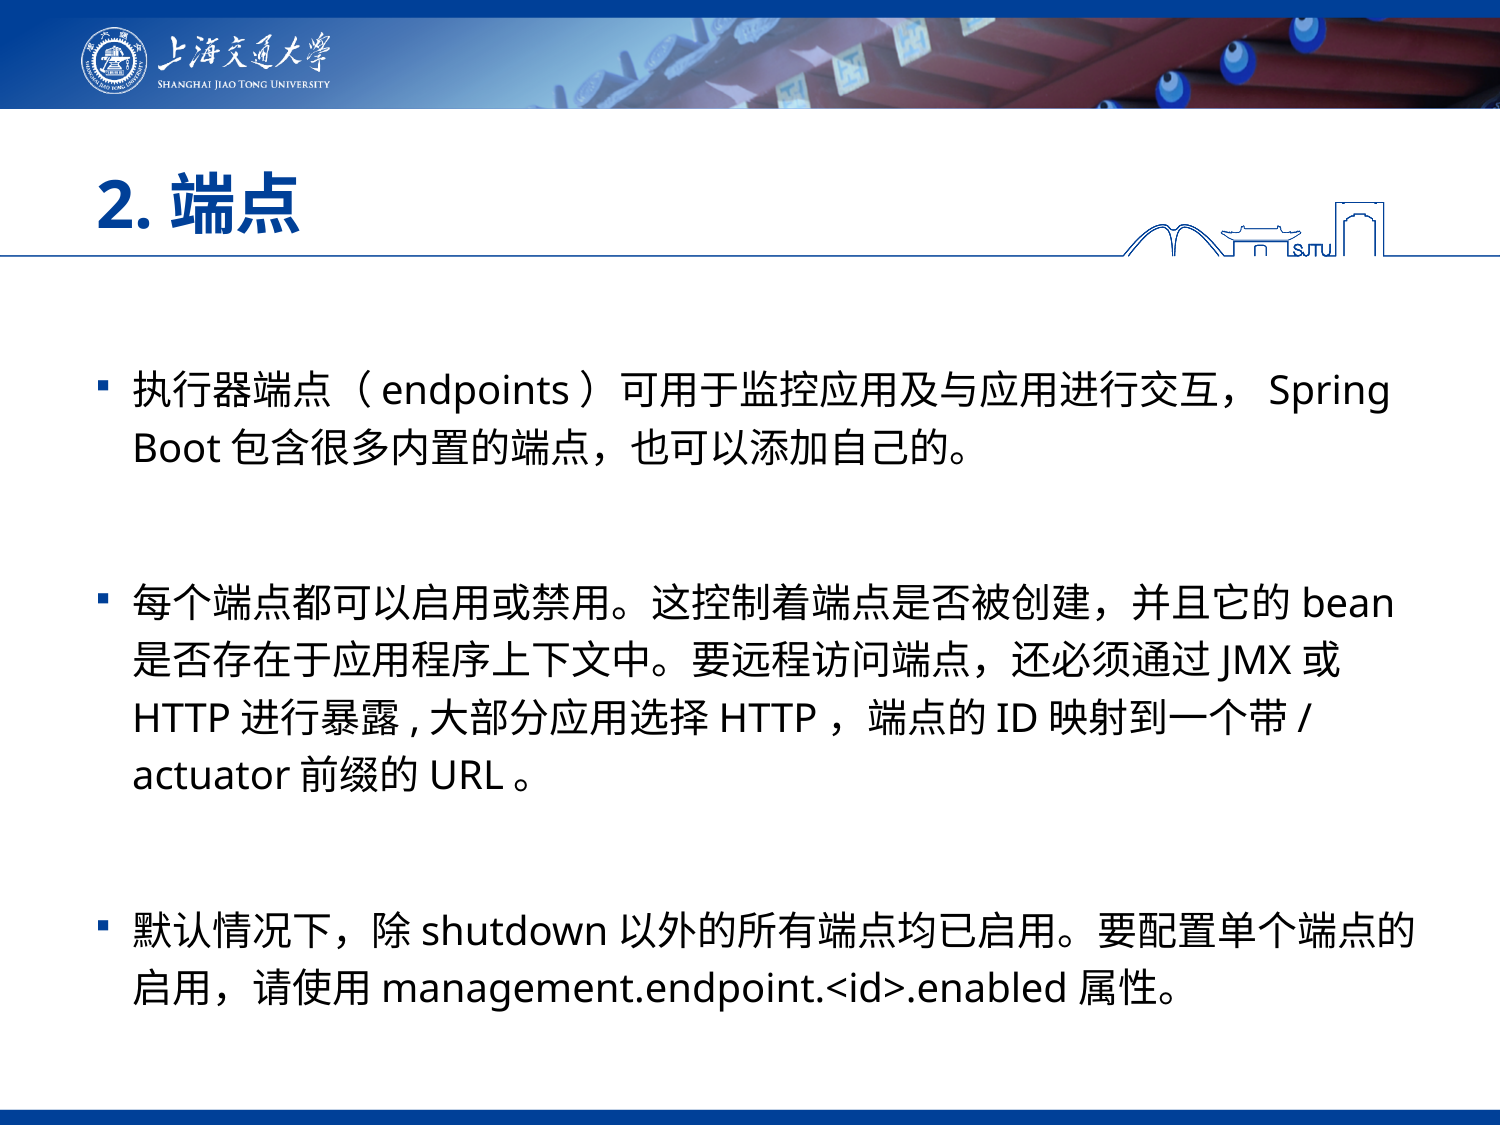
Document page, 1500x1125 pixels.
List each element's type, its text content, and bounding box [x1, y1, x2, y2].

list 执行器端点（endpoints）可用于监控应用及与应用进行交互，Spring Boot包含很多内置的端点，也可以添加自己的。 每个端点都可以启用或禁用。这控制着端点是否被创建，并且它的bean是否存在于应用程序上下文中。要远程访问端点，还必须通过JMX或HTTP进行暴露,大部分应用选择HTTP，端点的ID映射到一个带/actuator前缀的URL。 默认情况下，除shutdown以外的所有端点均已启用。要配置单个端点的启用，请使用management.endpoint.<id>.enabled属性。 [81, 279, 1455, 1022]
title 2.端点 [81, 159, 1455, 254]
picture [0, 18, 1500, 109]
